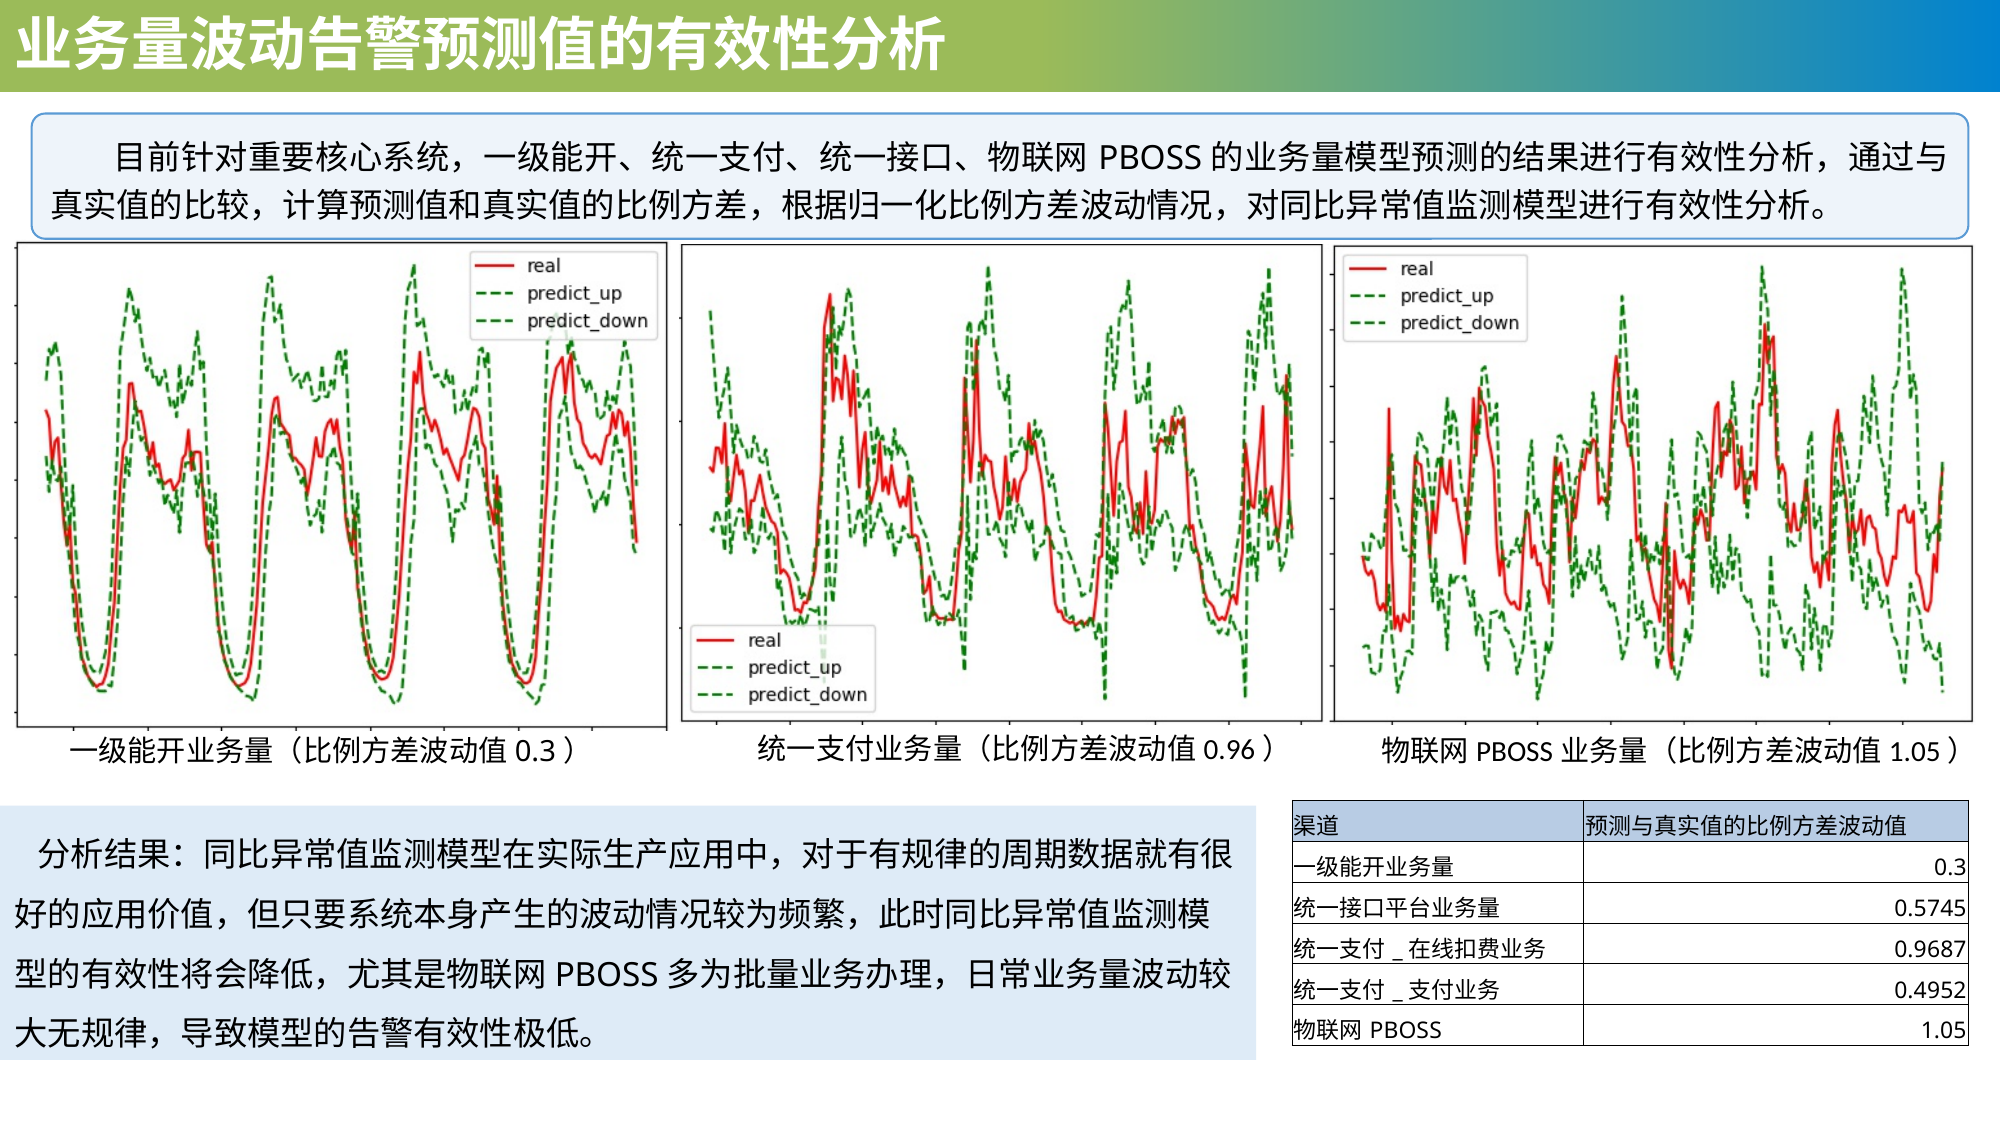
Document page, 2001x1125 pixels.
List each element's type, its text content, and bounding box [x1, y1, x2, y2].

table_cell 统一支付_在线扣费业务 [1293, 924, 1583, 963]
table_header 预测与真实值的比例方差波动值 [1584, 801, 1968, 841]
picture [678, 244, 1976, 725]
text_box 分析结果：同比异常值监测模型在实际生产应用中，对于有规律的周期数据就有很好的应用价值，但只要系统本身产生的波动情况较为频繁，此时同比异常值监测模型的有效性将会降低，尤其是物联网PBOSS多为批量业务办理，日常业务量波动较大无规律，导致模型的告警有效性极低。 [0, 805, 1257, 1060]
table_cell 0.3 [1584, 842, 1968, 882]
picture [14, 238, 671, 731]
text_box 目前针对重要核心系统，一级能开、统一支付、统一接口、物联网PBOSS的业务量模型预测的结果进行有效性分析，通过与真实值的比较，计算预测值和真实值的比例方差，根据归一化比例方差波动情况，对同比异常值监测模型进行有效性分析。 [30, 112, 1970, 240]
table_cell 统一支付_支付业务 [1293, 964, 1583, 1004]
table_cell 物联网PBOSS [1293, 1005, 1583, 1045]
table_cell 1.05 [1584, 1005, 1968, 1045]
table_cell 0.5745 [1584, 883, 1968, 923]
table_cell 一级能开业务量 [1293, 842, 1583, 882]
picture [1898, 0, 1903, 92]
table_header 渠道 [1293, 801, 1583, 841]
text_box 一级能开业务量（比例方差波动值0.3） [54, 731, 608, 775]
text_box 统一支付业务量（比例方差波动值0.96） [743, 725, 1307, 774]
table_cell 0.4952 [1584, 964, 1968, 1004]
text_box 业务量波动告警预测值的有效性分析 [0, 0, 1308, 85]
text_box 物联网PBOSS业务量（比例方差波动值1.05） [1366, 724, 1992, 775]
table_cell 统一接口平台业务量 [1293, 883, 1583, 923]
table_cell 0.9687 [1584, 924, 1968, 963]
